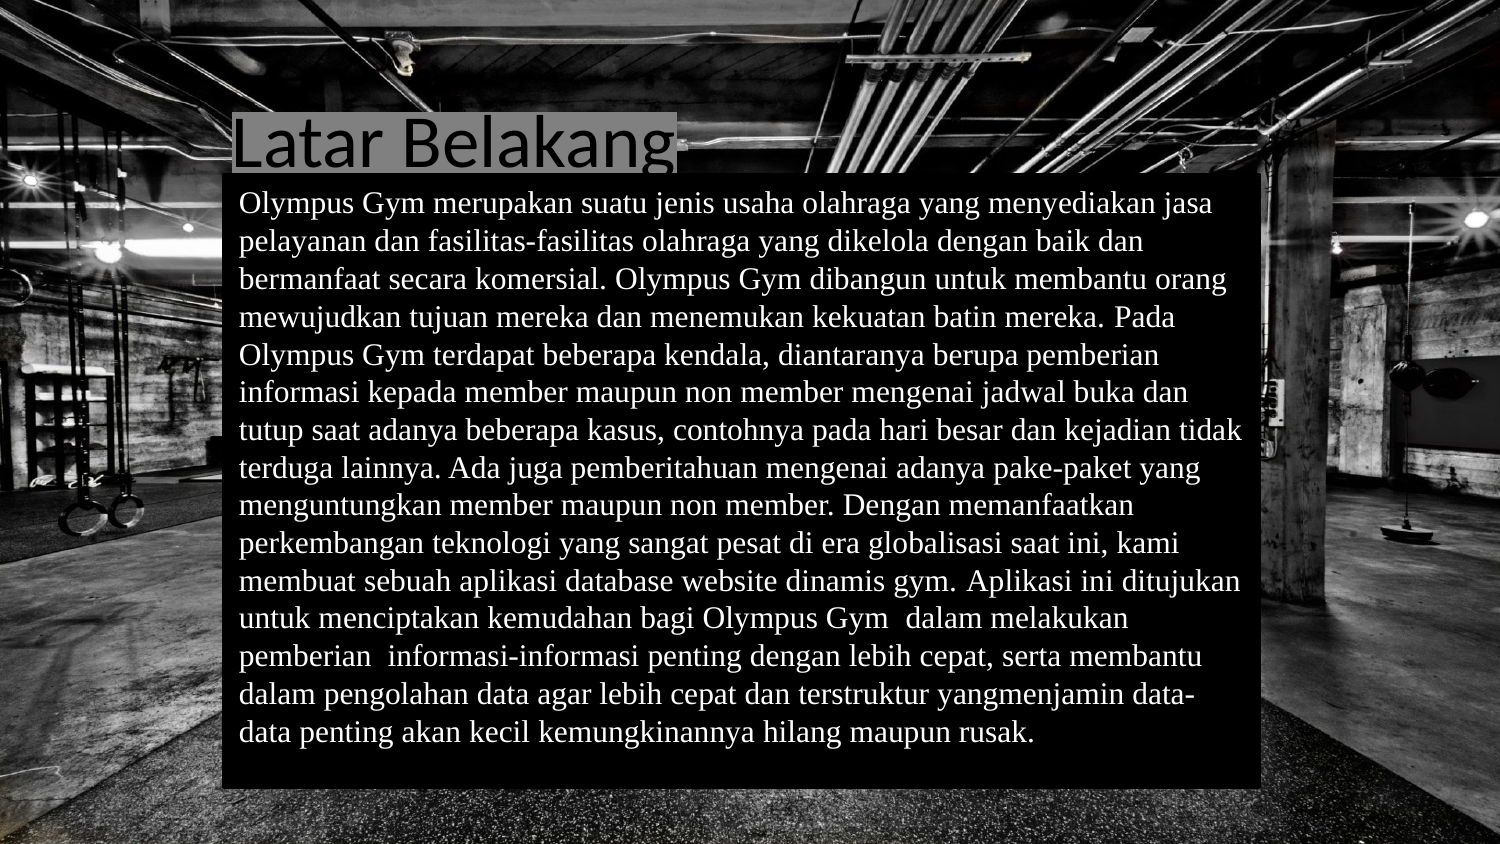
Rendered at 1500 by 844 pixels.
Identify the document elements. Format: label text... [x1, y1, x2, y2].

list Olympus Gym merupakan suatu jenis usaha olahraga yang menyediakan jasa pelayanan dan fasilitas-fasilitas olahraga yang dikelola dengan baik dan bermanfaat secara komersial. Olympus Gym dibangun untuk membantu orang mewujudkan tujuan mereka dan menemukan kekuatan batin mereka. Pada Olympus Gym terdapat beberapa kendala, diantaranya berupa pemberian informasi kepada member maupun non member mengenai jadwal buka dan tutup saat adanya beberapa kasus, contohnya pada hari besar dan kejadian tidak terduga lainnya. Ada juga pemberitahuan mengenai adanya pake-paket yang menguntungkan member maupun non member. Dengan memanfaatkan perkembangan teknologi yang sangat pesat di era globalisasi saat ini, kami membuat sebuah aplikasi database website dinamis gym. Aplikasi ini ditujukan untuk menciptakan kemudahan bagi Olympus Gym dalam melakukan pemberian informasi-informasi penting dengan lebih cepat, serta membantu dalam pengolahan data agar lebih cepat dan terstruktur yangmenjamin data-data penting akan kecil kemungkinannya hilang maupun rusak. [222, 173, 1261, 789]
picture [0, 0, 1500, 844]
title Latar Belakang [216, 71, 1418, 205]
